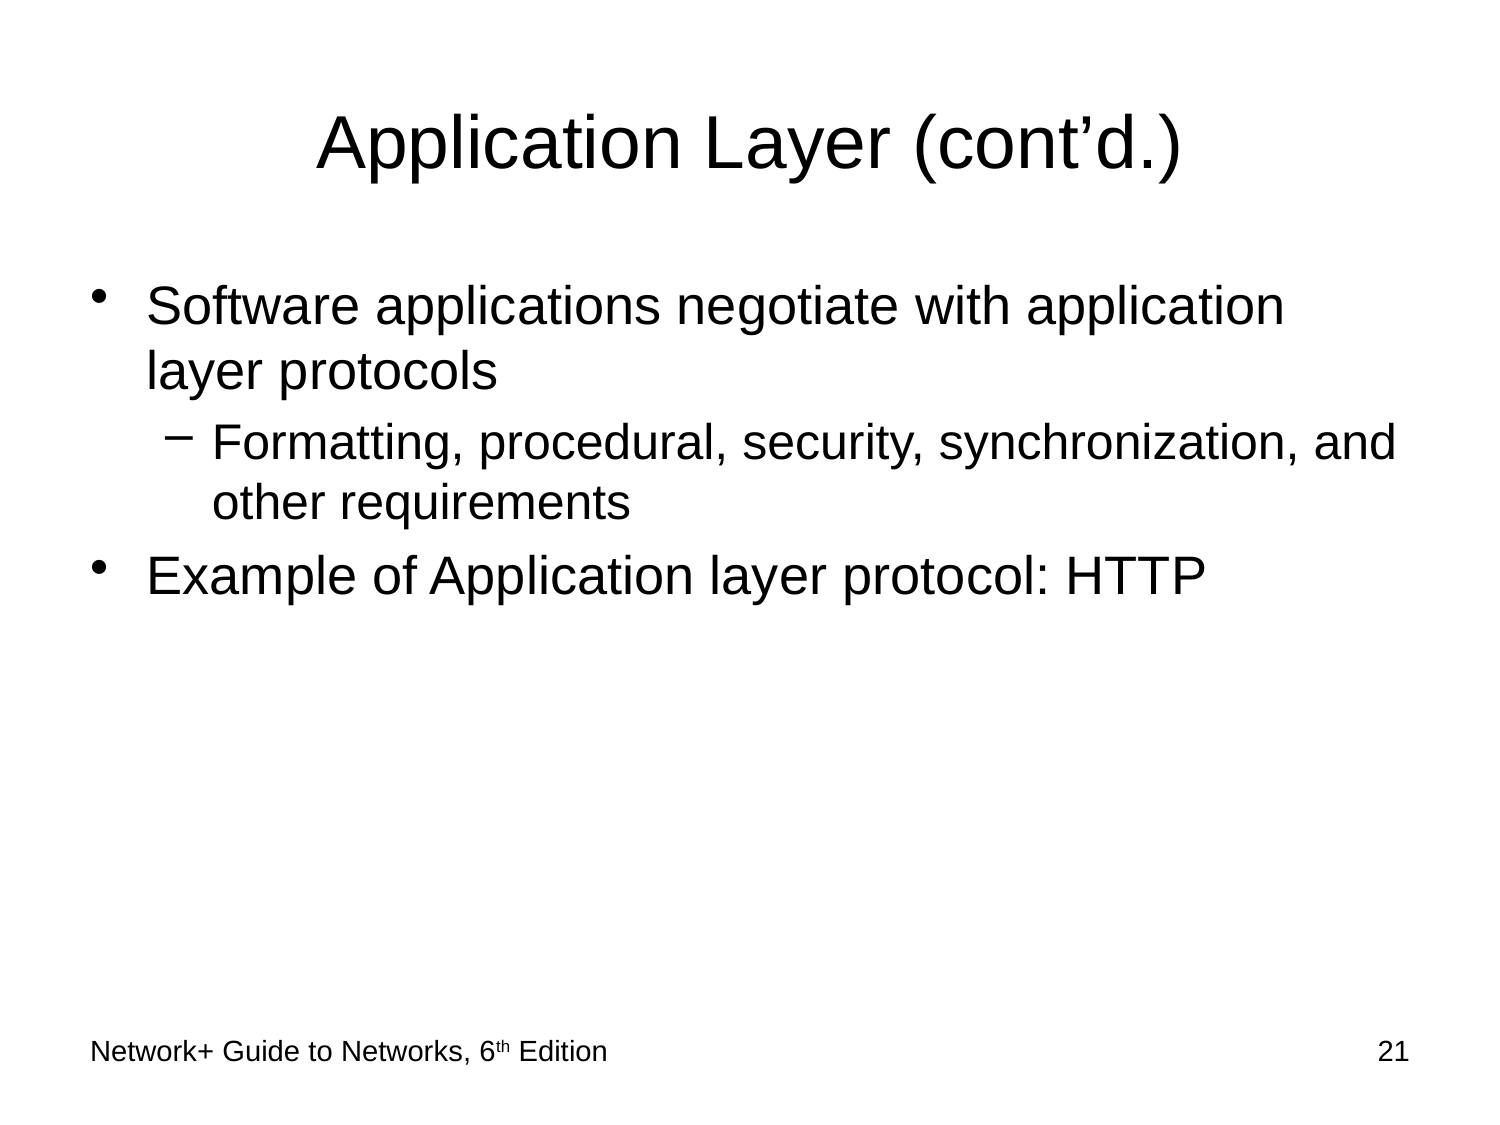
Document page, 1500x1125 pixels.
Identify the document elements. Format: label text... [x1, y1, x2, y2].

list Software applications negotiate with application layer protocols Formatting, procedural, security, synchronization, and other requirements Example of Application layer protocol: HTTP [75, 262, 1425, 1005]
footer Network+ Guide to Networks, 6th Edition [74, 1024, 988, 1103]
slide_number 21 [1074, 1024, 1426, 1103]
title Application Layer (cont’d.) [75, 45, 1425, 233]
